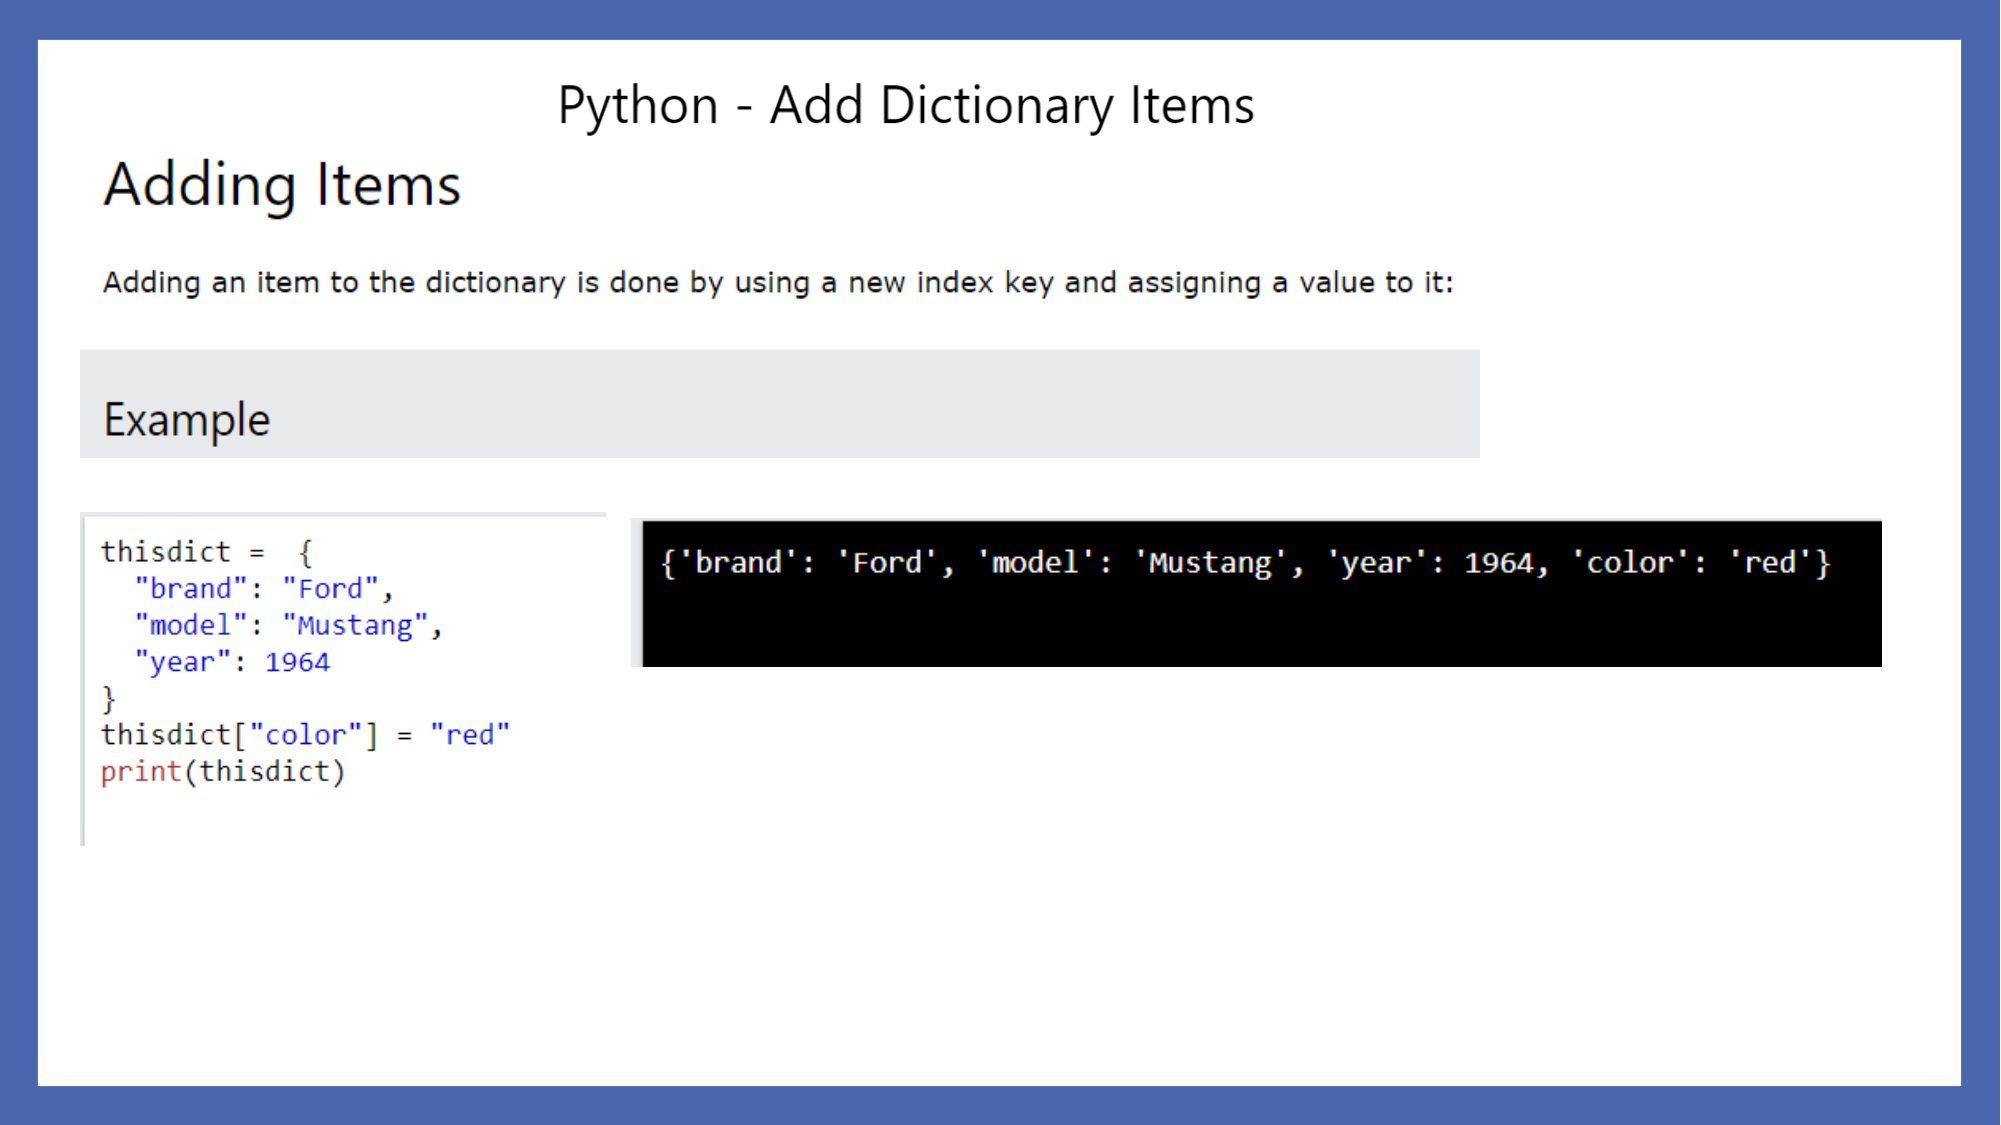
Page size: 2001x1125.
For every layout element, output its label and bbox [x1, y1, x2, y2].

picture [79, 511, 606, 846]
picture [79, 58, 1480, 459]
picture [630, 518, 1882, 668]
